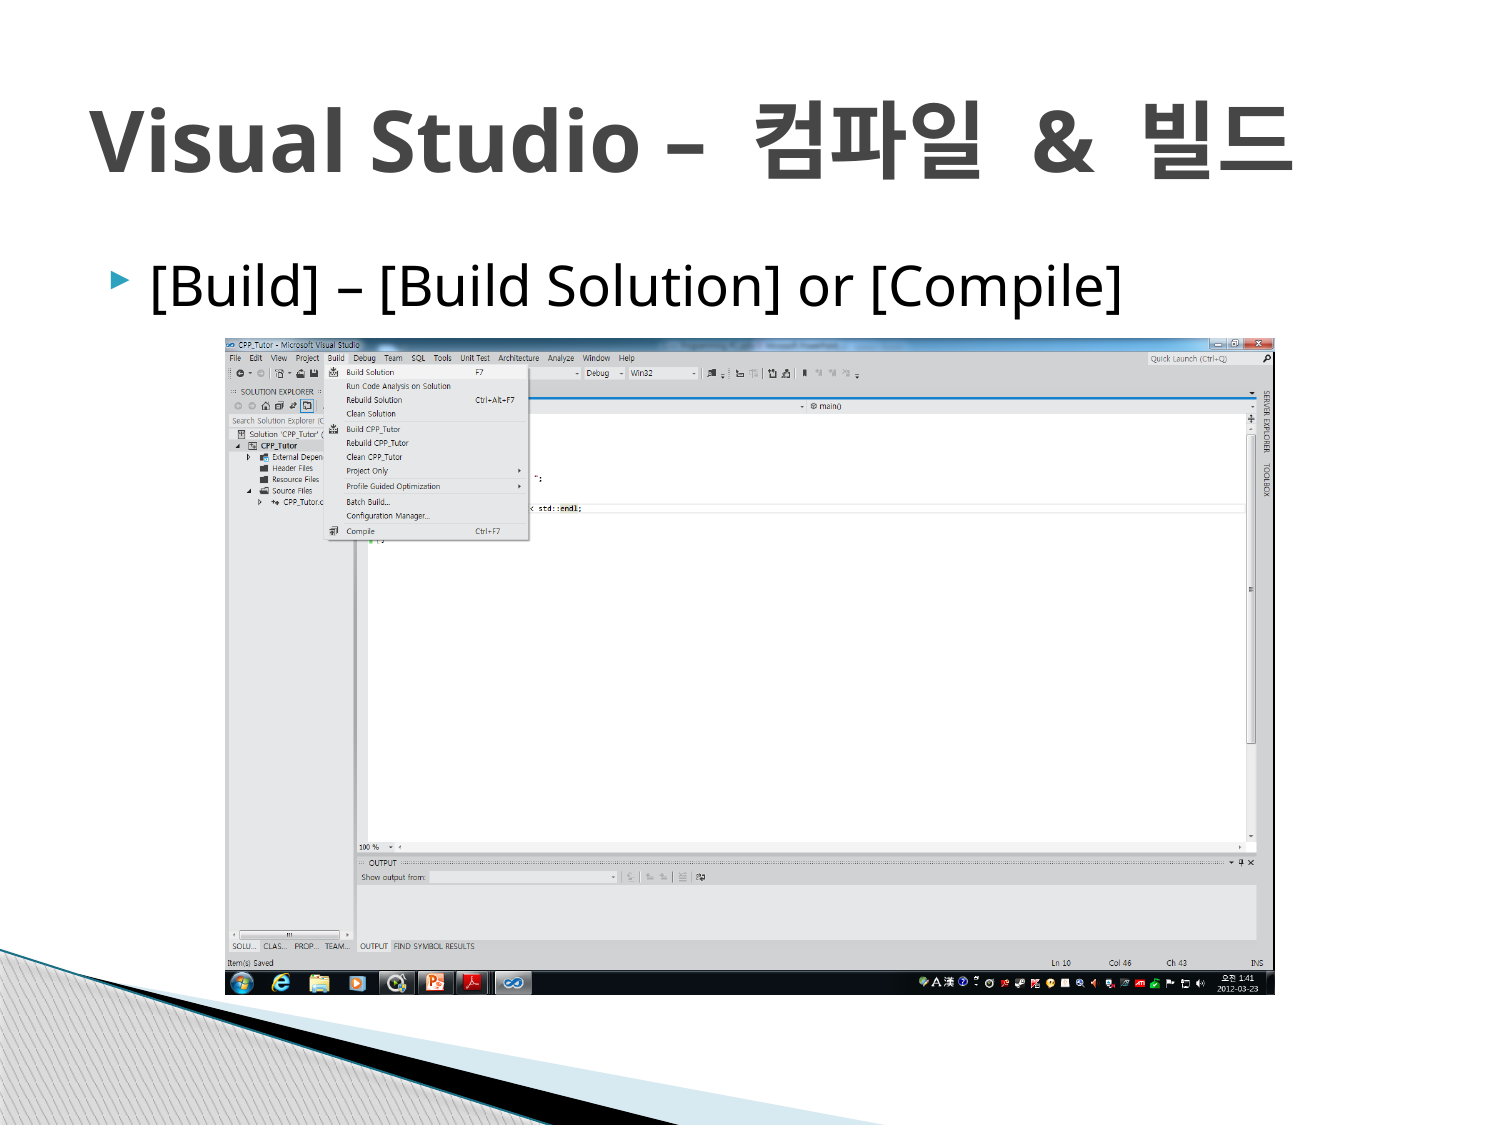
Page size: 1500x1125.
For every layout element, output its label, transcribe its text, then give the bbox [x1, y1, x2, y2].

title Visual Studio – 컴파일 & 빌드 [75, 45, 1425, 233]
picture [224, 337, 1276, 995]
list [Build] – [Build Solution] or [Compile] [75, 243, 1425, 986]
